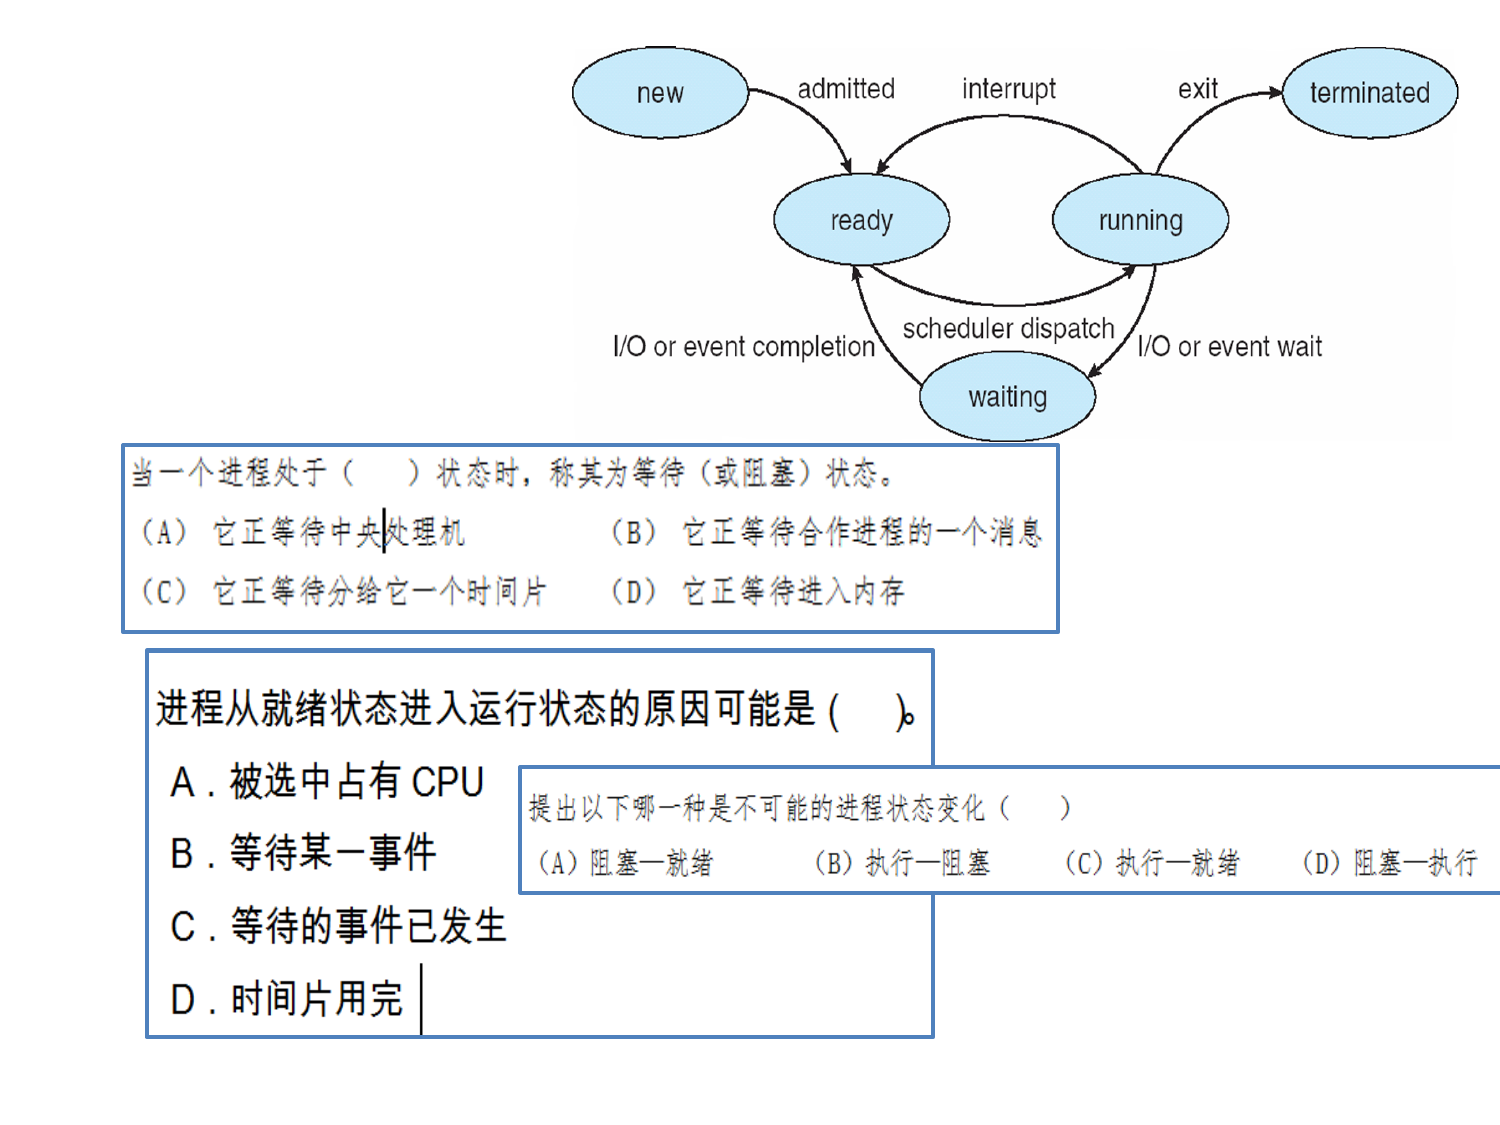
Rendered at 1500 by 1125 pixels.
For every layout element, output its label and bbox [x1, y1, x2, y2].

picture [148, 652, 1500, 1036]
picture [125, 39, 1462, 631]
